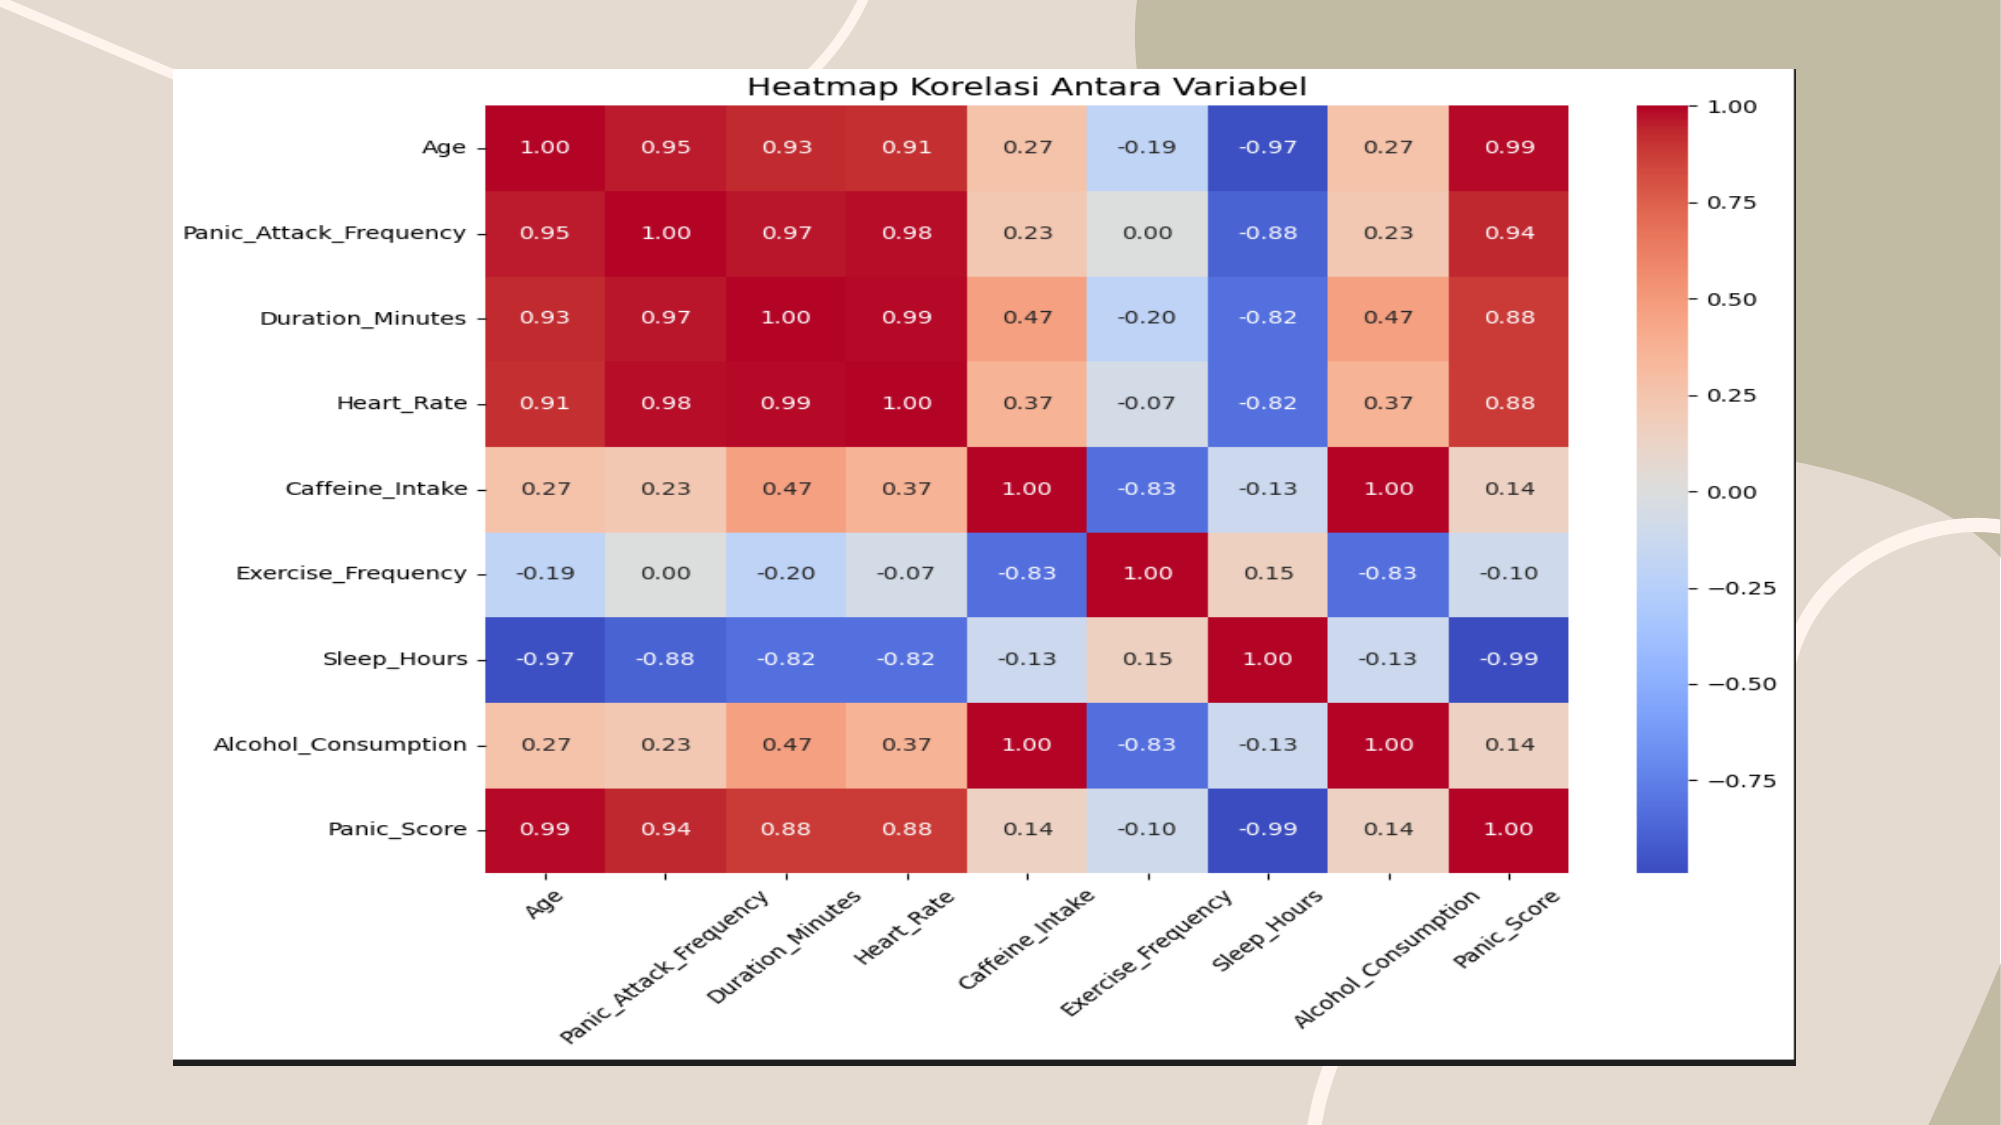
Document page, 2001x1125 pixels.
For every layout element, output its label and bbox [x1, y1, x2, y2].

picture [173, 69, 1796, 1066]
